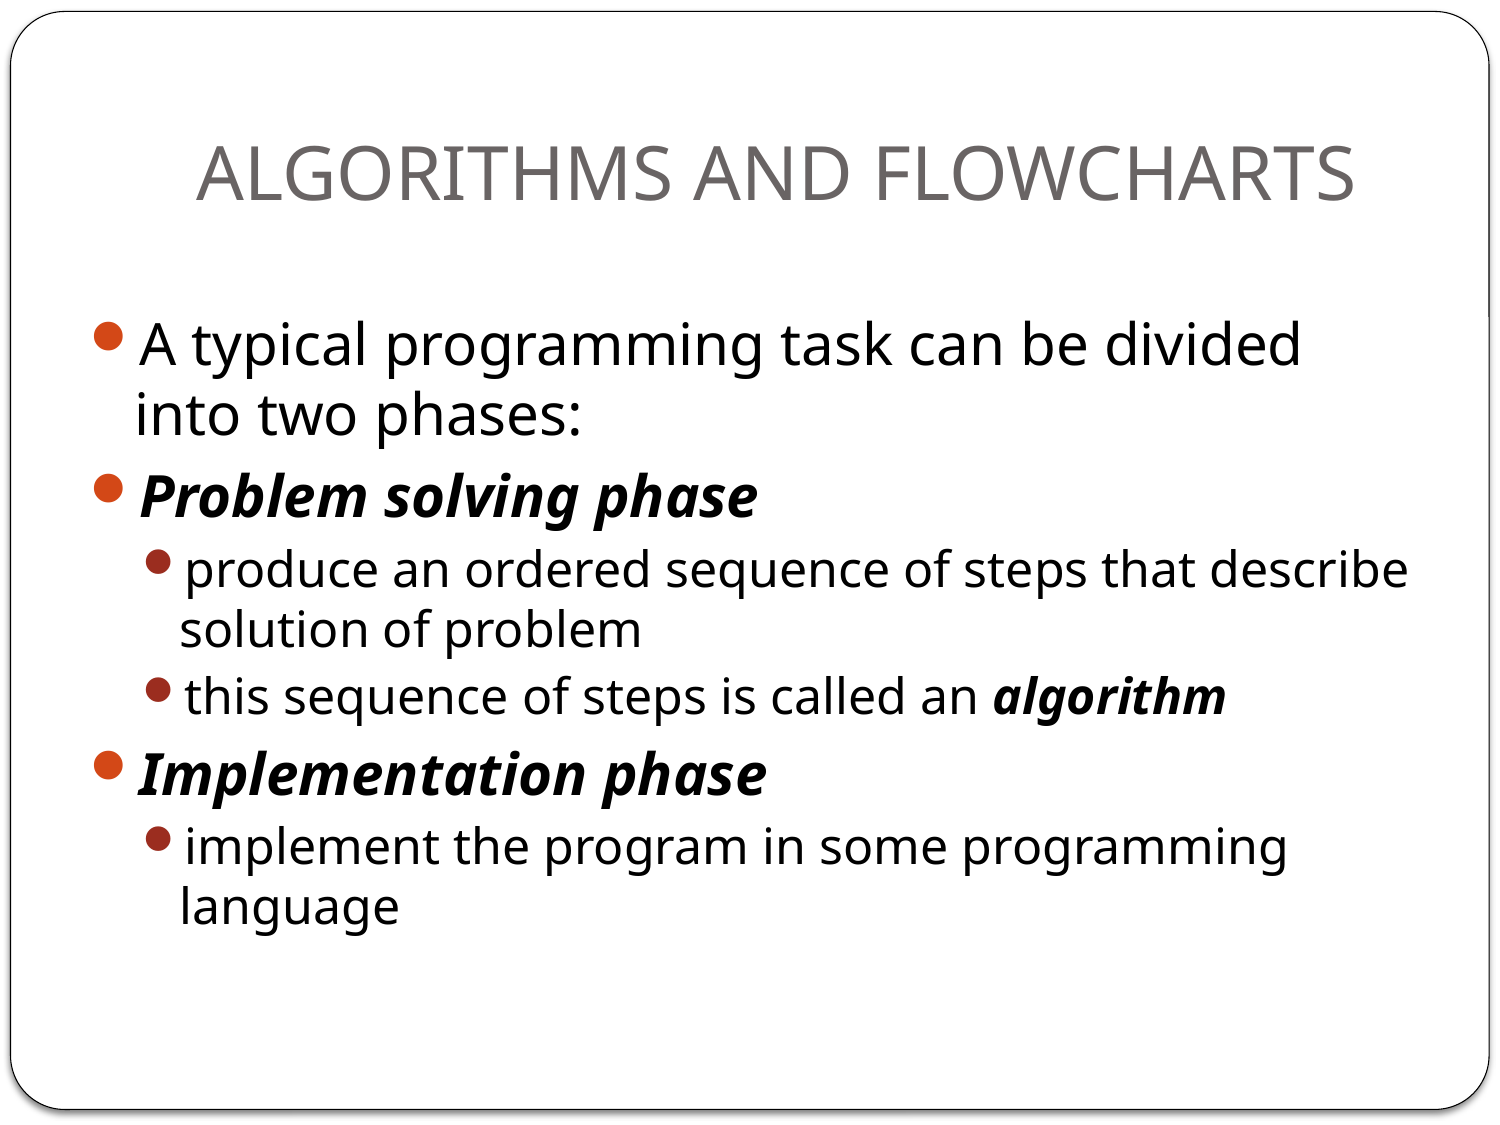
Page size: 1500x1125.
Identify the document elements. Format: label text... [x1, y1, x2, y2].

title ALGORITHMS AND FLOWCHARTS [150, 45, 1425, 233]
list A typical programming task can be divided into two phases: Problem solving phase produce an ordered sequence of steps that describe solution of problem this sequence of steps is called an algorithm Implementation phase implement the program in some programming language [75, 299, 1425, 963]
